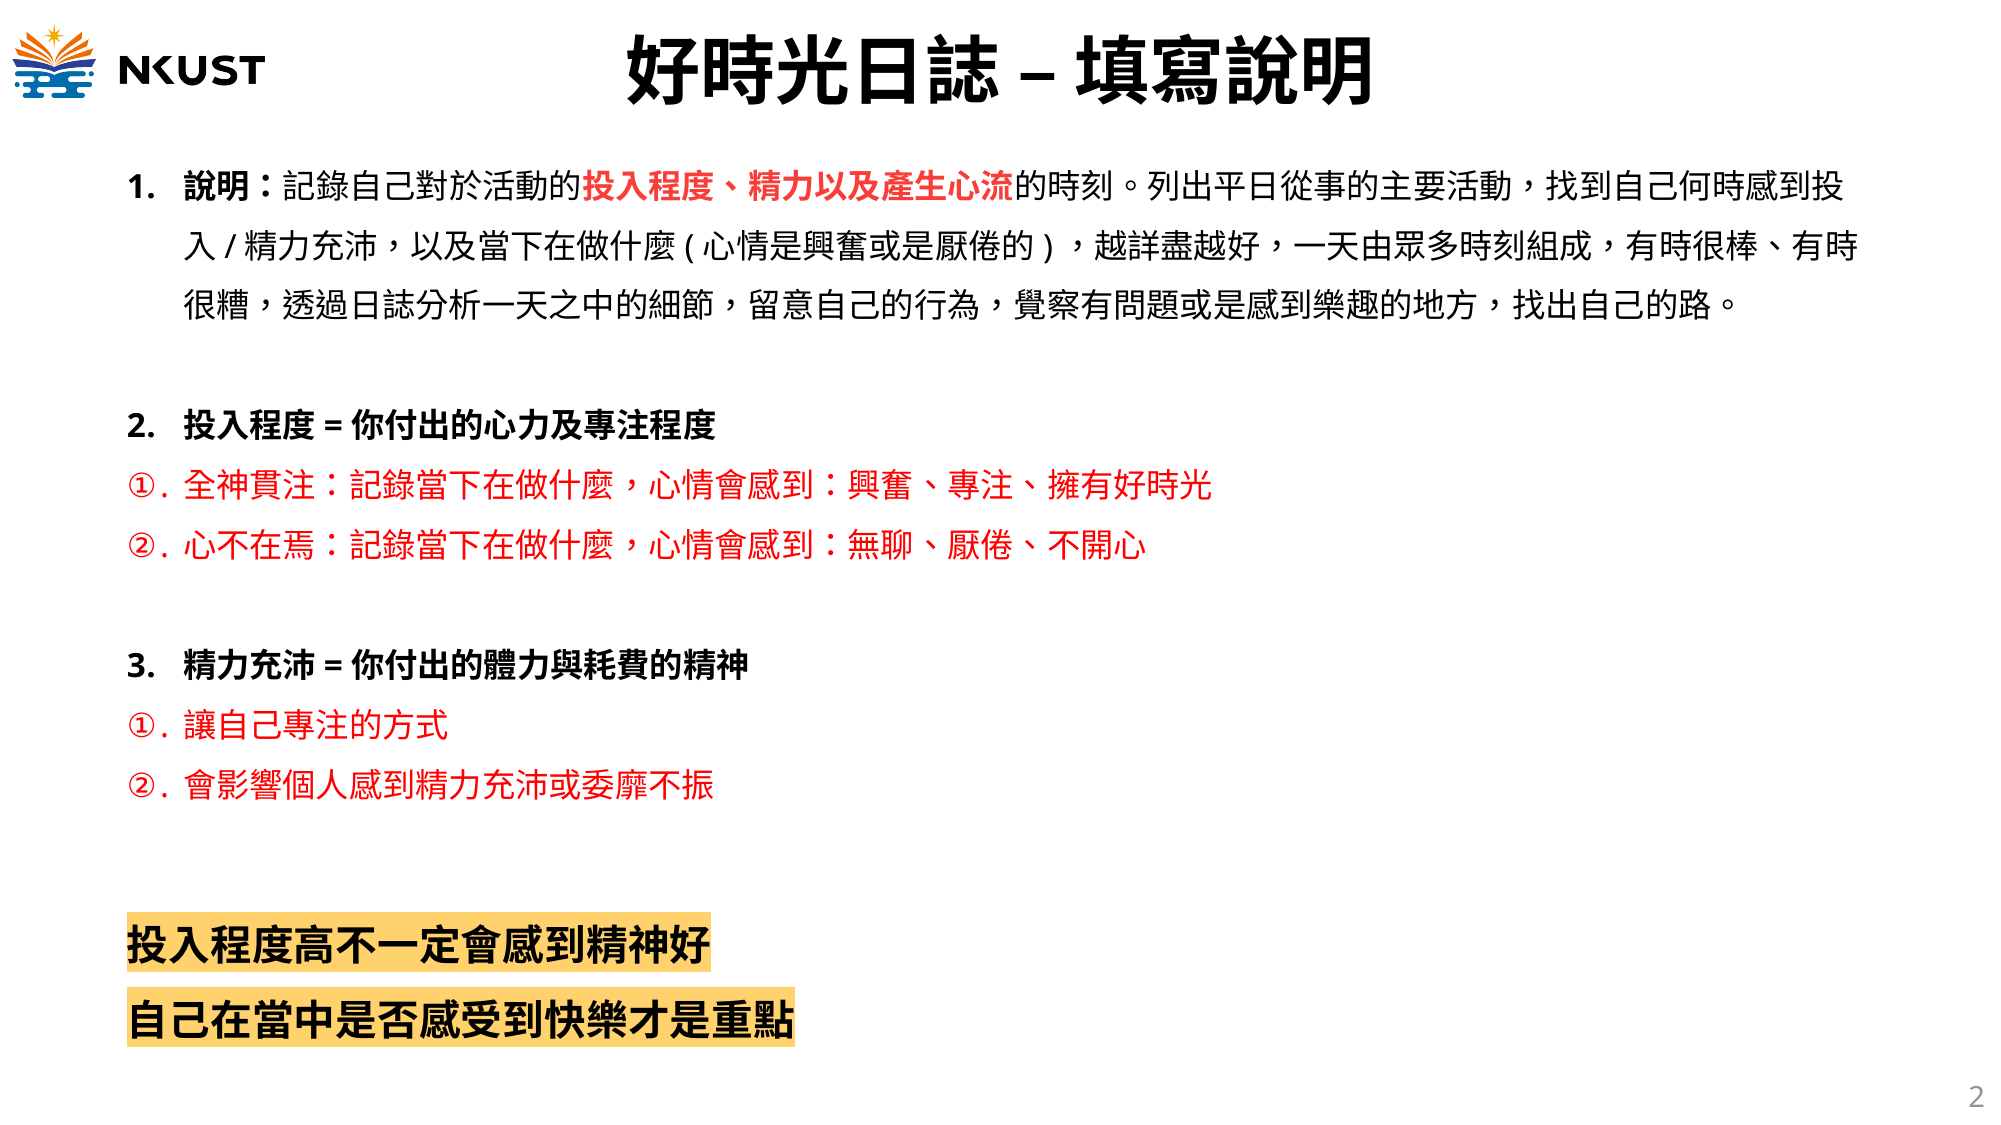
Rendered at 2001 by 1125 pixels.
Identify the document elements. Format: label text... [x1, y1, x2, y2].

picture [12, 21, 265, 98]
slide_number 2 [1550, 1068, 2000, 1125]
text_box 說明：記錄自己對於活動的投入程度、精力以及產生心流的時刻。列出平日從事的主要活動，找到自己何時感到投入/精力充沛，以及當下在做什麼(心情是興奮或是厭倦的)，越詳盡越好，一天由眾多時刻組成，有時很棒、有時很糟，透過日誌分析一天之中的細節，留意自己的行為，覺察有問題或是感到樂趣的地方，找出自己的路。 投入程度=你付出的心力及專注程度 全神貫注：記錄當下在做什麼，心情會感到：興奮、專注、擁有好時光 心不在焉：記錄當下在做什麼，心情會感到：無聊、厭倦、不開心 精力充沛=你付出的體力與耗費的精神 讓自己專注的方式 會影響個人感到精力充沛或委靡不振 投入程度高不一定會感到精神好 自己在當中是否感受到快樂才是重點 [112, 146, 1888, 1051]
text_box 好時光日誌 – 填寫說明 [0, 26, 2000, 146]
